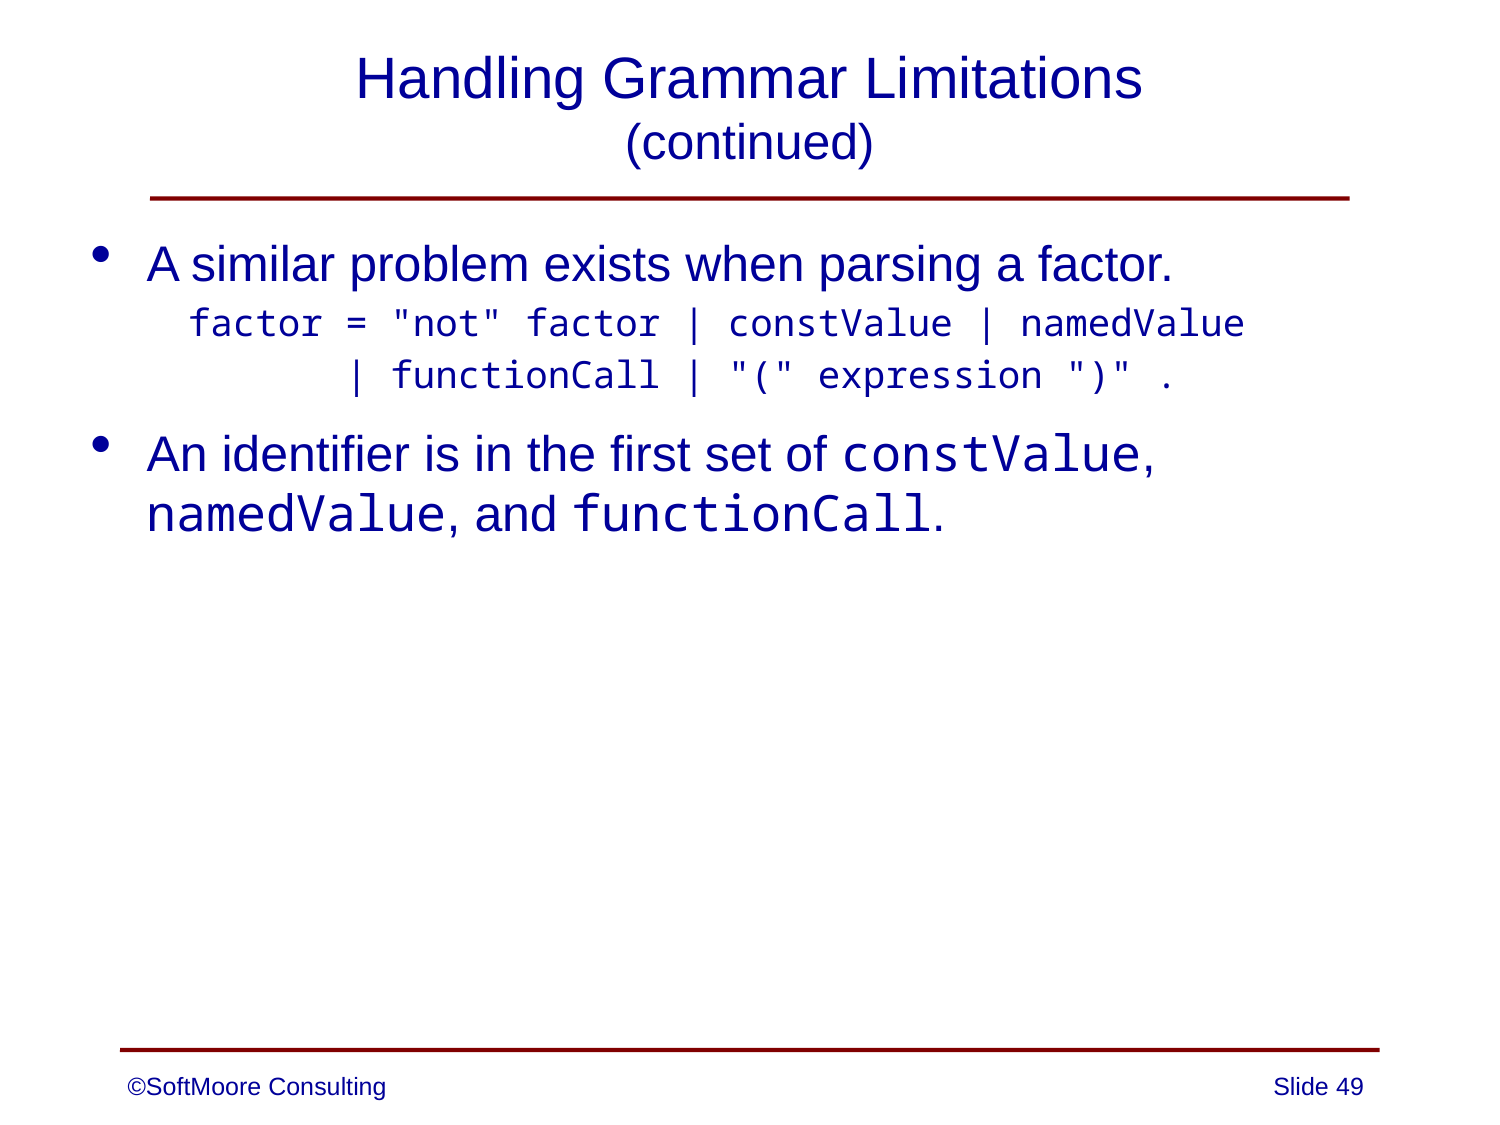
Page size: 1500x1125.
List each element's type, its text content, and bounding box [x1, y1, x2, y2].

slide_number Slide 49 [1078, 1061, 1380, 1109]
title Handling Grammar Limitations (continued) [149, 22, 1350, 188]
list A similar problem exists when parsing a factor. factor = "not" factor | constValue | namedValue | functionCall | "(" expression ")" . An identifier is in the first set of constValue, namedValue, and functionCall. [74, 223, 1425, 1034]
footer ©SoftMoore Consulting [111, 1061, 563, 1109]
